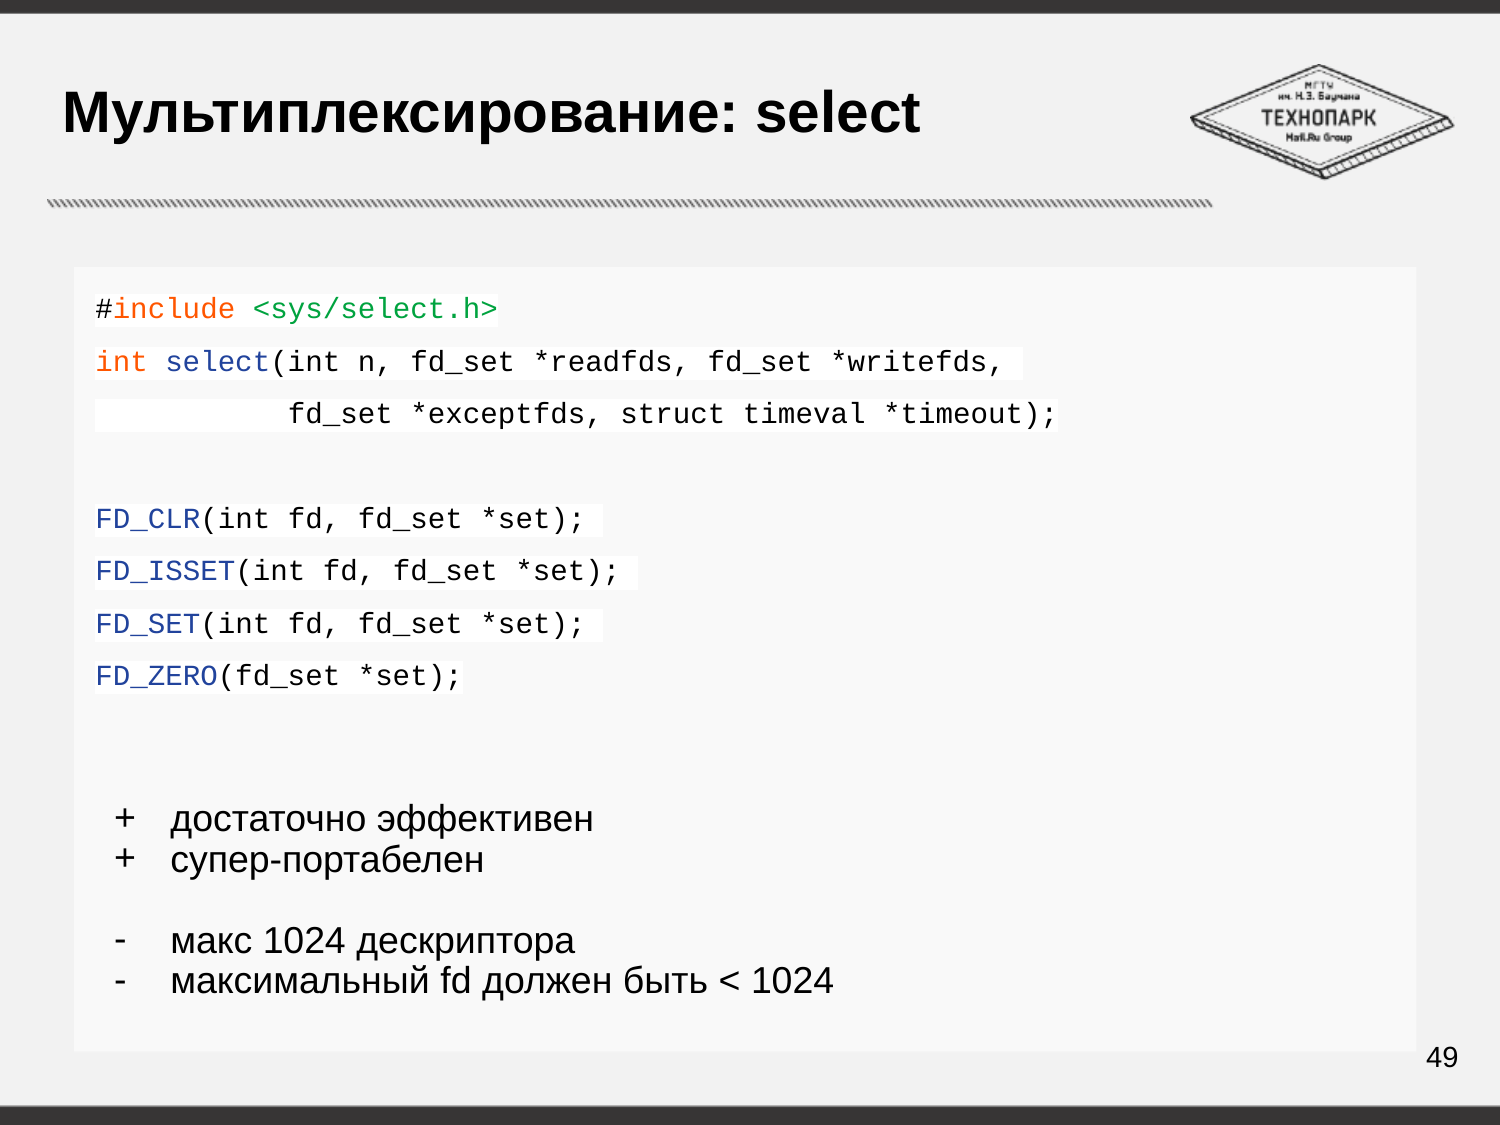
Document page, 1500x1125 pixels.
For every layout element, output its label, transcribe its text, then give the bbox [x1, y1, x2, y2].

title Мультиплексирование: select [47, 42, 1191, 185]
list #include <sys/select.h> int select(int n, fd_set *readfds, fd_set *writefds, fd_set *exceptfds, struct timeval *timeout); FD_CLR(int fd, fd_set *set); FD_ISSET(int fd, fd_set *set); FD_SET(int fd, fd_set *set); FD_ZERO(fd_set *set); достаточно эффективен супер-портабелен макс 1024 дескриптора максимальный fd должен быть < 1024 [80, 264, 1415, 1053]
picture [0, 0, 1500, 1125]
slide_number 49 [1136, 1025, 1474, 1086]
